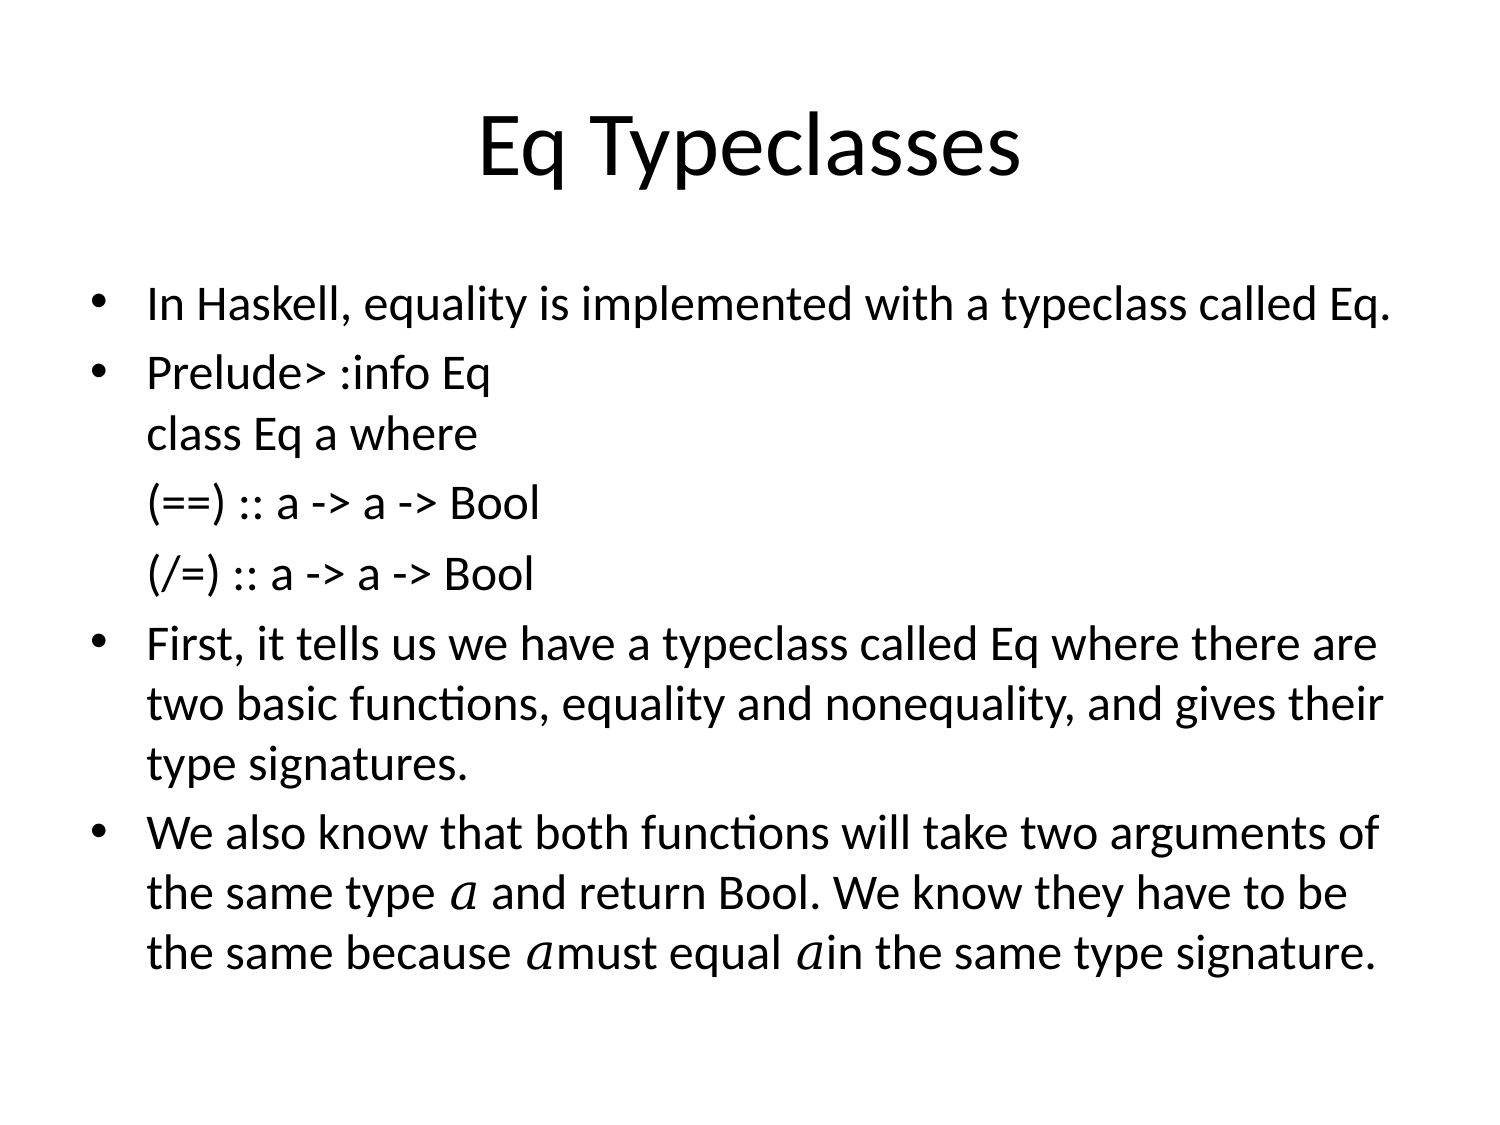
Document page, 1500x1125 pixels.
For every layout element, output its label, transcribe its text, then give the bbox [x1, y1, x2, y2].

title Eq Typeclasses [75, 45, 1425, 233]
list In Haskell, equality is implemented with a typeclass called Eq. Prelude> :info Eq class Eq a where (==) :: a -> a -> Bool (/=) :: a -> a -> Bool First, it tells us we have a typeclass called Eq where there are two basic functions, equality and nonequality, and gives their type signatures. We also know that both functions will take two arguments of the same type 𝑎 and return Bool. We know they have to be the same because 𝑎must equal 𝑎in the same type signature. [75, 262, 1425, 1012]
